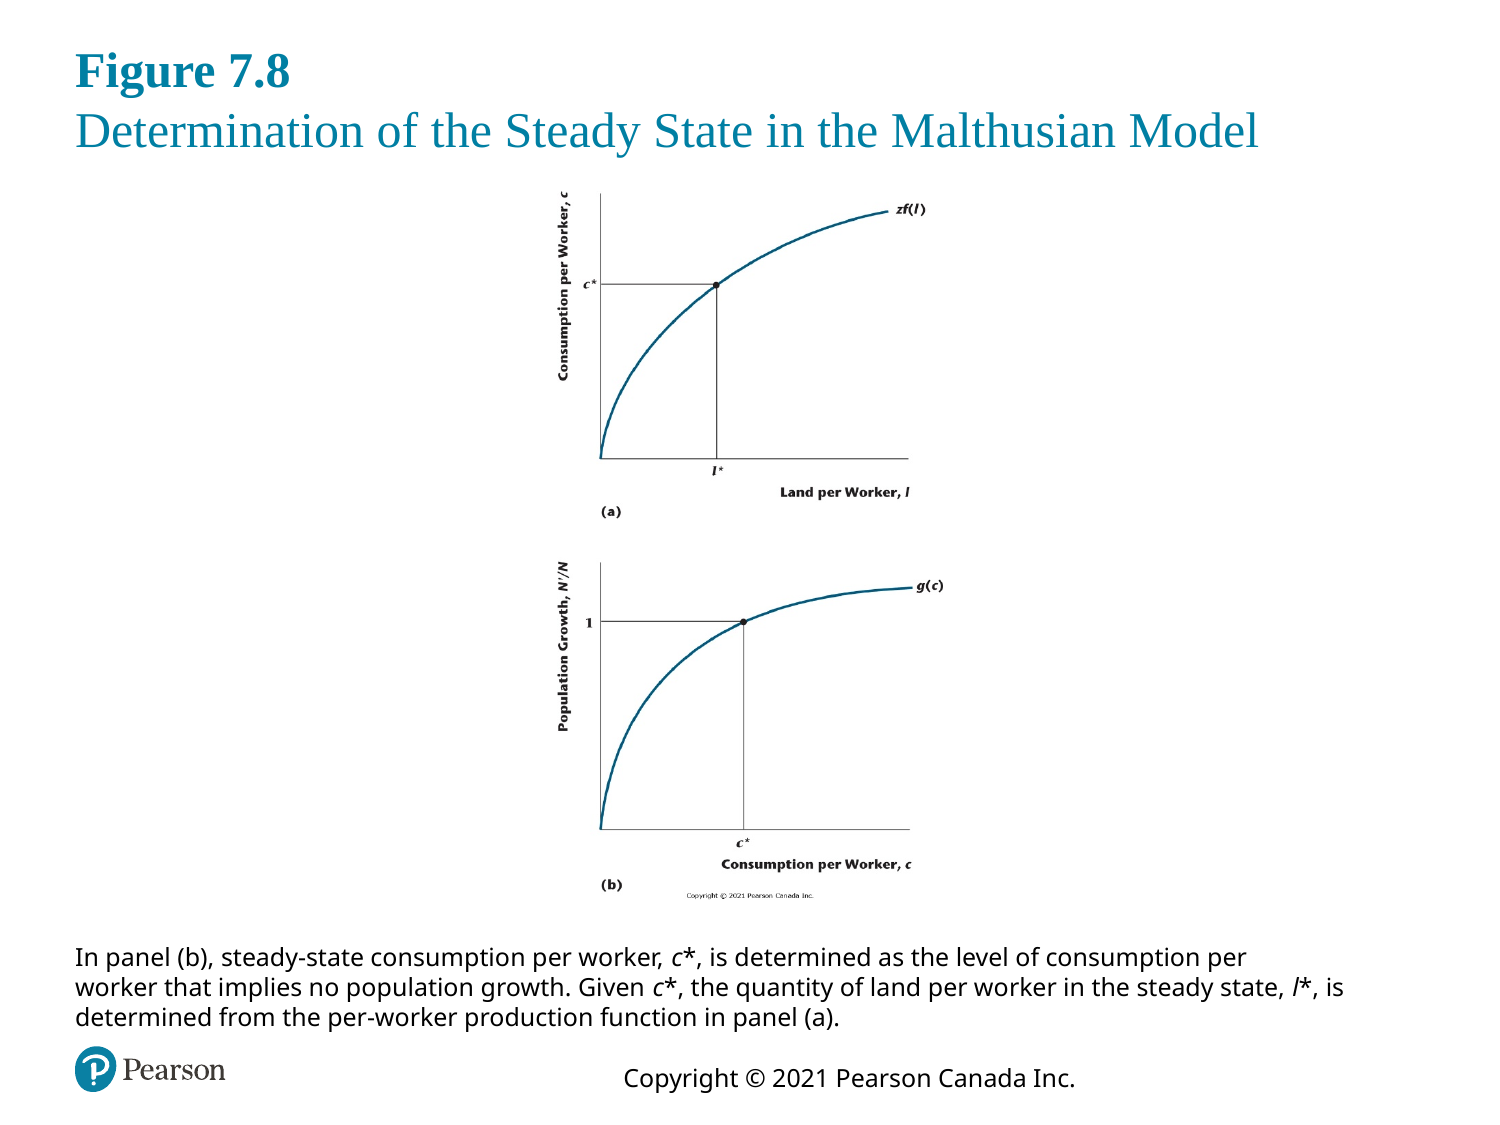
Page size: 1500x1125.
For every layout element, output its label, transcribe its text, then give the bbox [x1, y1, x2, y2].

title Figure 7.8 Determination of the Steady State in the Malthusian Model [75, 37, 1425, 167]
picture [557, 191, 943, 901]
list In panel (b), steady-state consumption per worker, c*, is determined as the level of consumption per worker that implies no population growth. Given c*, the quantity of land per worker in the steady state, l*, is determined from the per-worker production function in panel (a). [75, 937, 1425, 1031]
